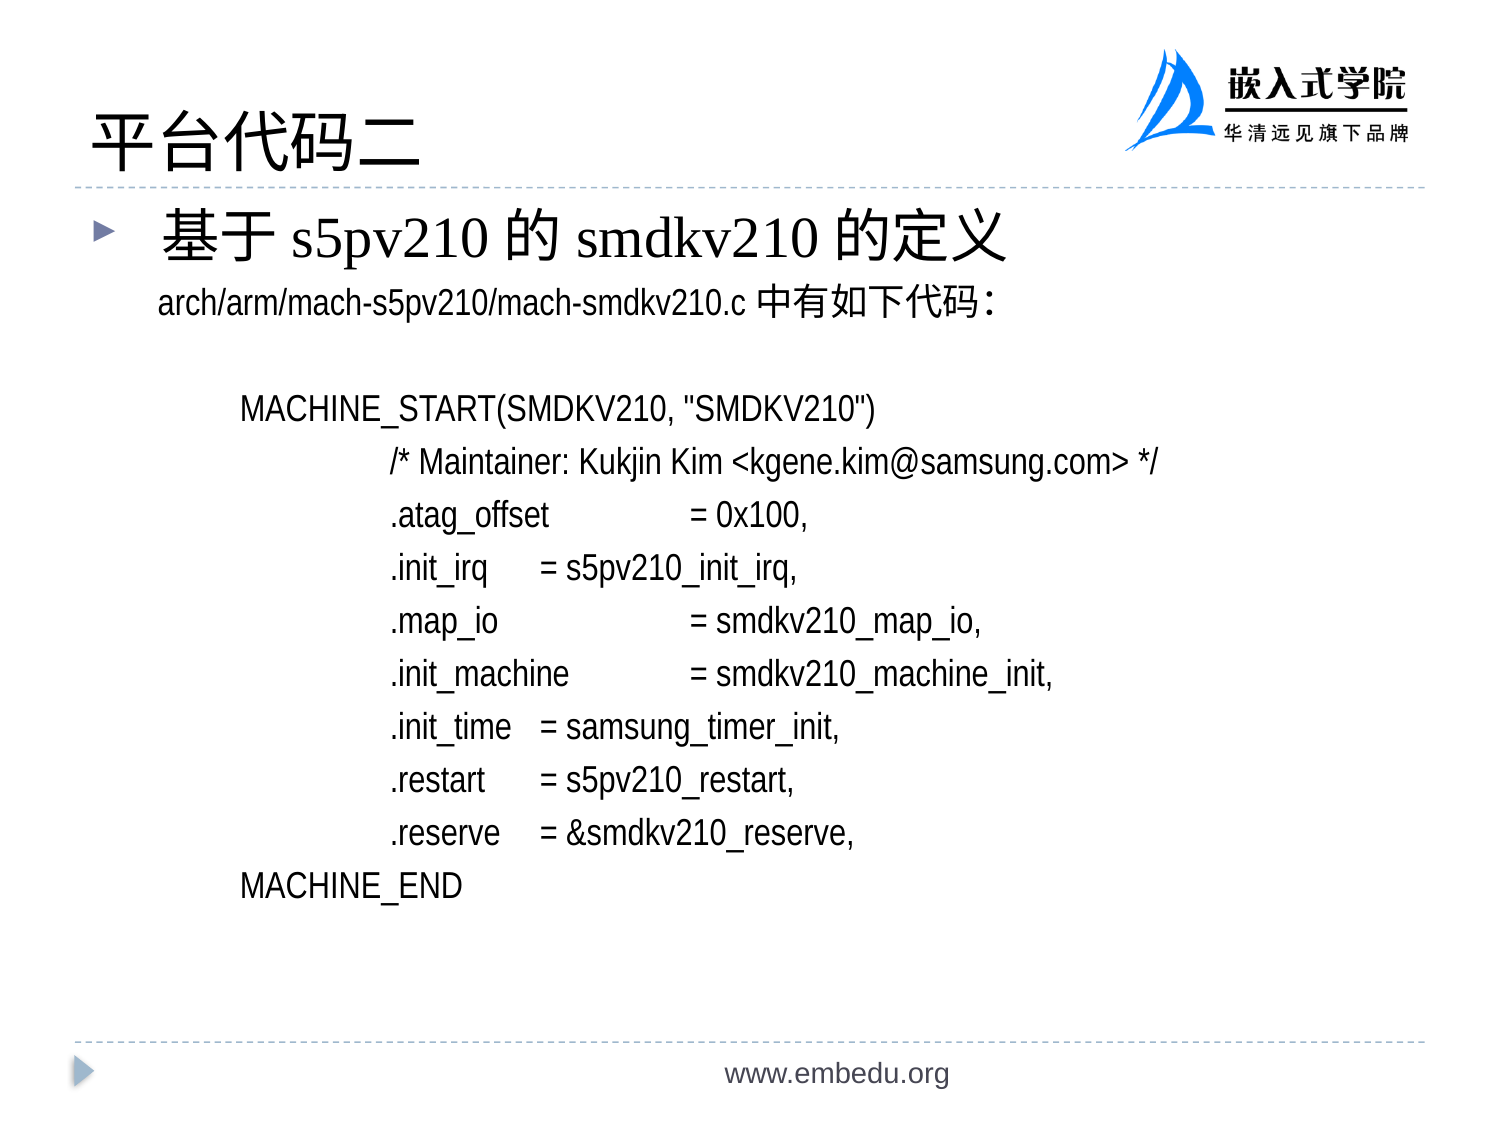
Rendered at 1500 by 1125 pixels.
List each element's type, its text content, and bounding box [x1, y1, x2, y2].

title 平台代码二 [74, 24, 1426, 188]
footer www.embedu.org [600, 1063, 1075, 1125]
list 基于s5pv210的smdkv210的定义 arch/arm/mach-s5pv210/mach-smdkv210.c中有如下代码： MACHINE_START(SMDKV210, "SMDKV210") /* Maintainer: Kukjin Kim <kgene.kim@samsung.com> */ .atag_offset = 0x100, .init_irq = s5pv210_init_irq, .map_io = smdkv210_map_io, .init_machine = smdkv210_machine_init, .init_time = samsung_timer_init, .restart = s5pv210_restart, .reserve = &smdkv210_reserve, MACHINE_END [74, 199, 1426, 1063]
